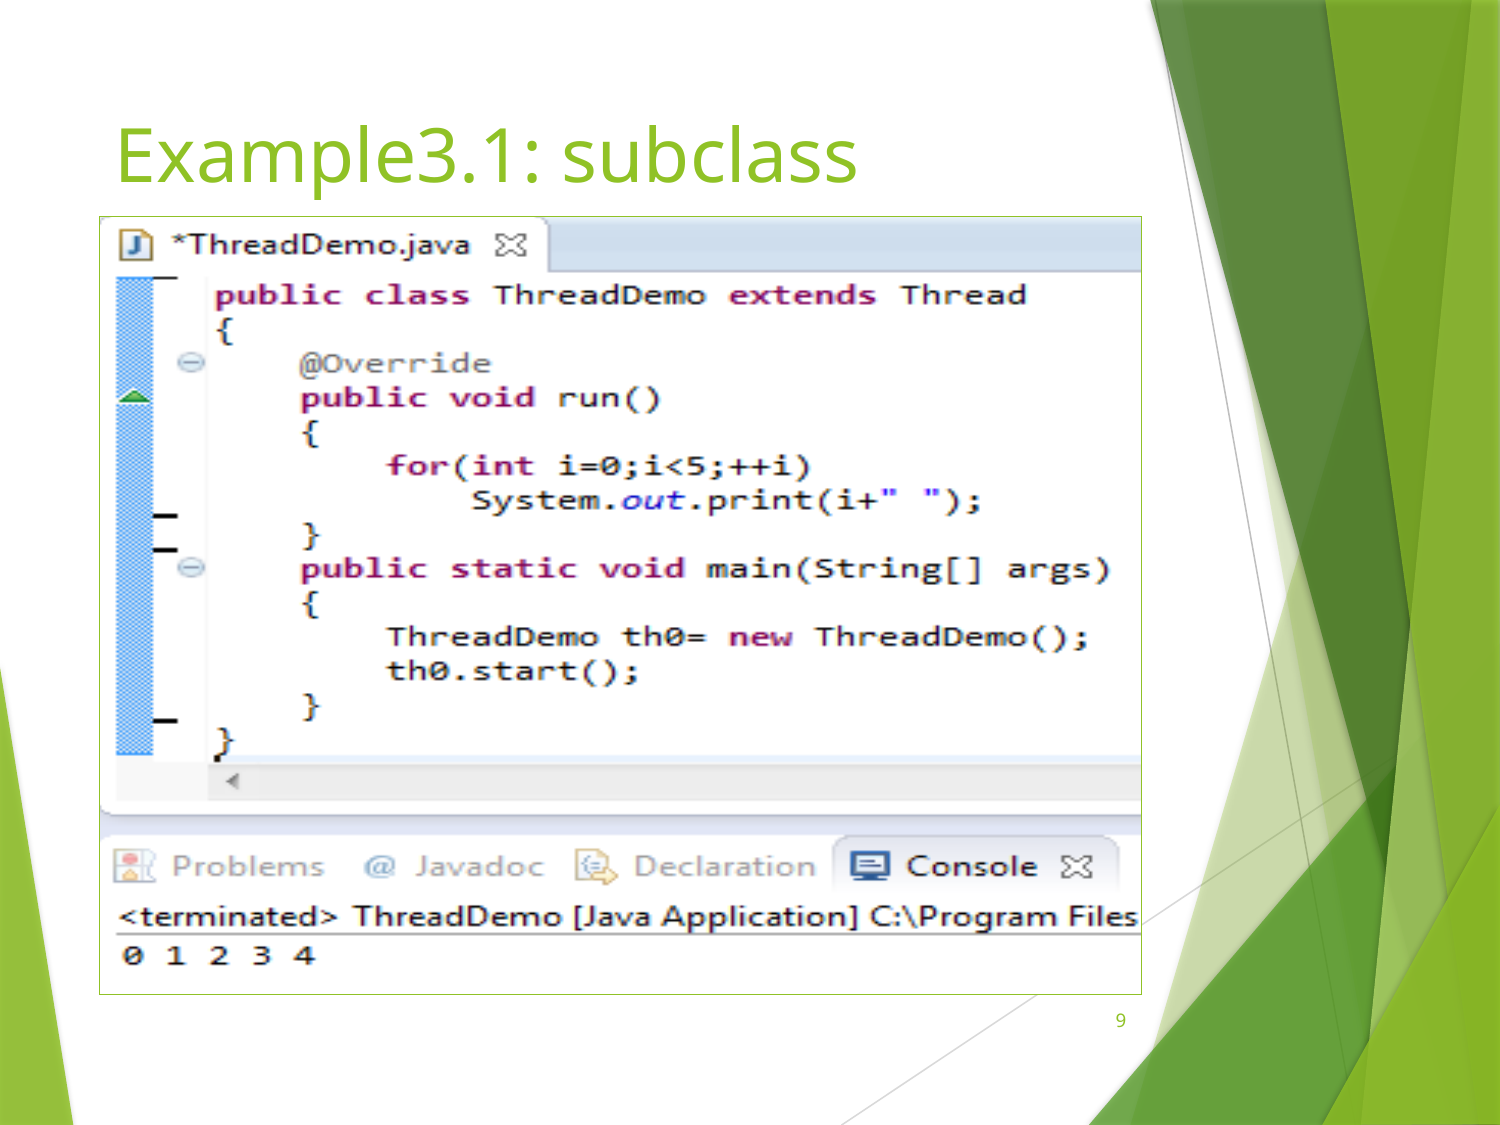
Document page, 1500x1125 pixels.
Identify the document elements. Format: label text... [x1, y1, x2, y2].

title Example3.1: subclass [99, 99, 1142, 213]
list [99, 216, 1142, 996]
slide_number 9 [1057, 1003, 1142, 1051]
